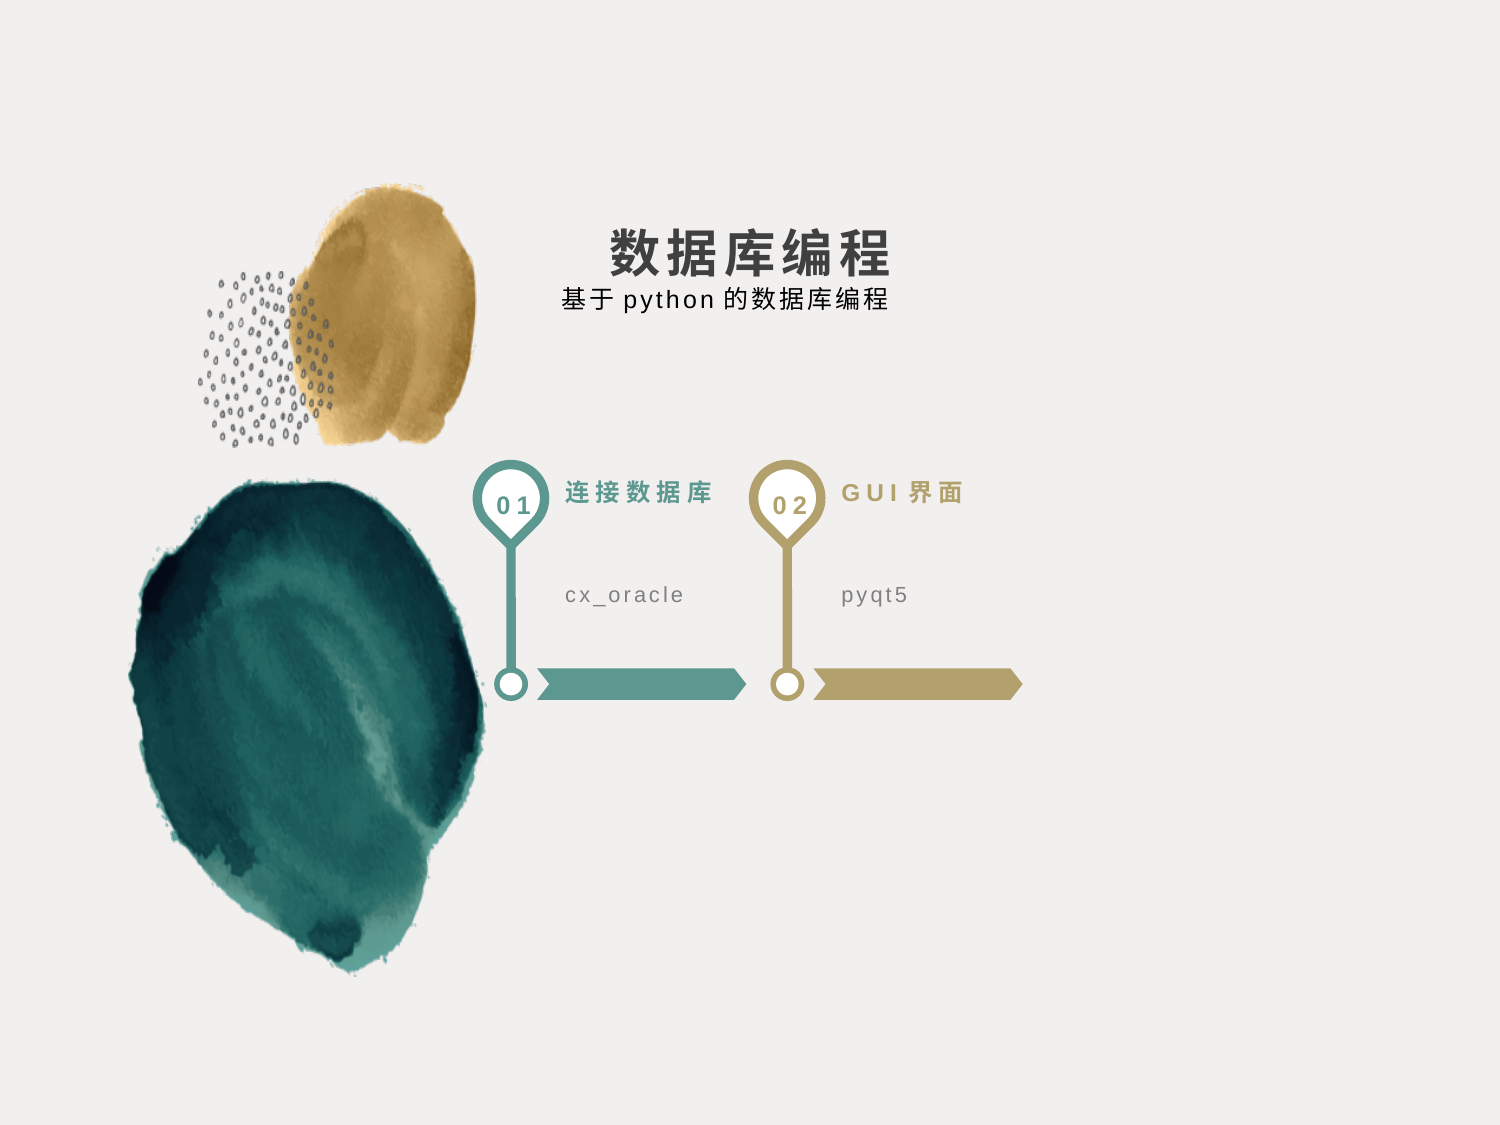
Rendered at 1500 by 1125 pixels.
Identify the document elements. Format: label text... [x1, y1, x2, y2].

text_box [493, 666, 530, 703]
text_box 连接数据库 [550, 457, 739, 515]
text_box [775, 671, 800, 697]
text_box [476, 482, 480, 514]
text_box 01 [480, 464, 548, 538]
text_box [777, 538, 797, 548]
picture [128, 183, 487, 977]
text_box [752, 483, 756, 514]
list 基于python的数据库编程 [350, 291, 1150, 493]
text_box GUI界面 [826, 457, 990, 515]
text_box [811, 667, 1024, 701]
text_box pyqt5 [826, 513, 1015, 666]
text_box cx_oracle [550, 515, 739, 666]
text_box [769, 666, 806, 703]
text_box [501, 538, 521, 547]
text_box 02 [756, 464, 824, 538]
text_box 数据库编程 [270, 188, 1230, 291]
text_box [534, 667, 748, 701]
text_box [498, 671, 524, 697]
